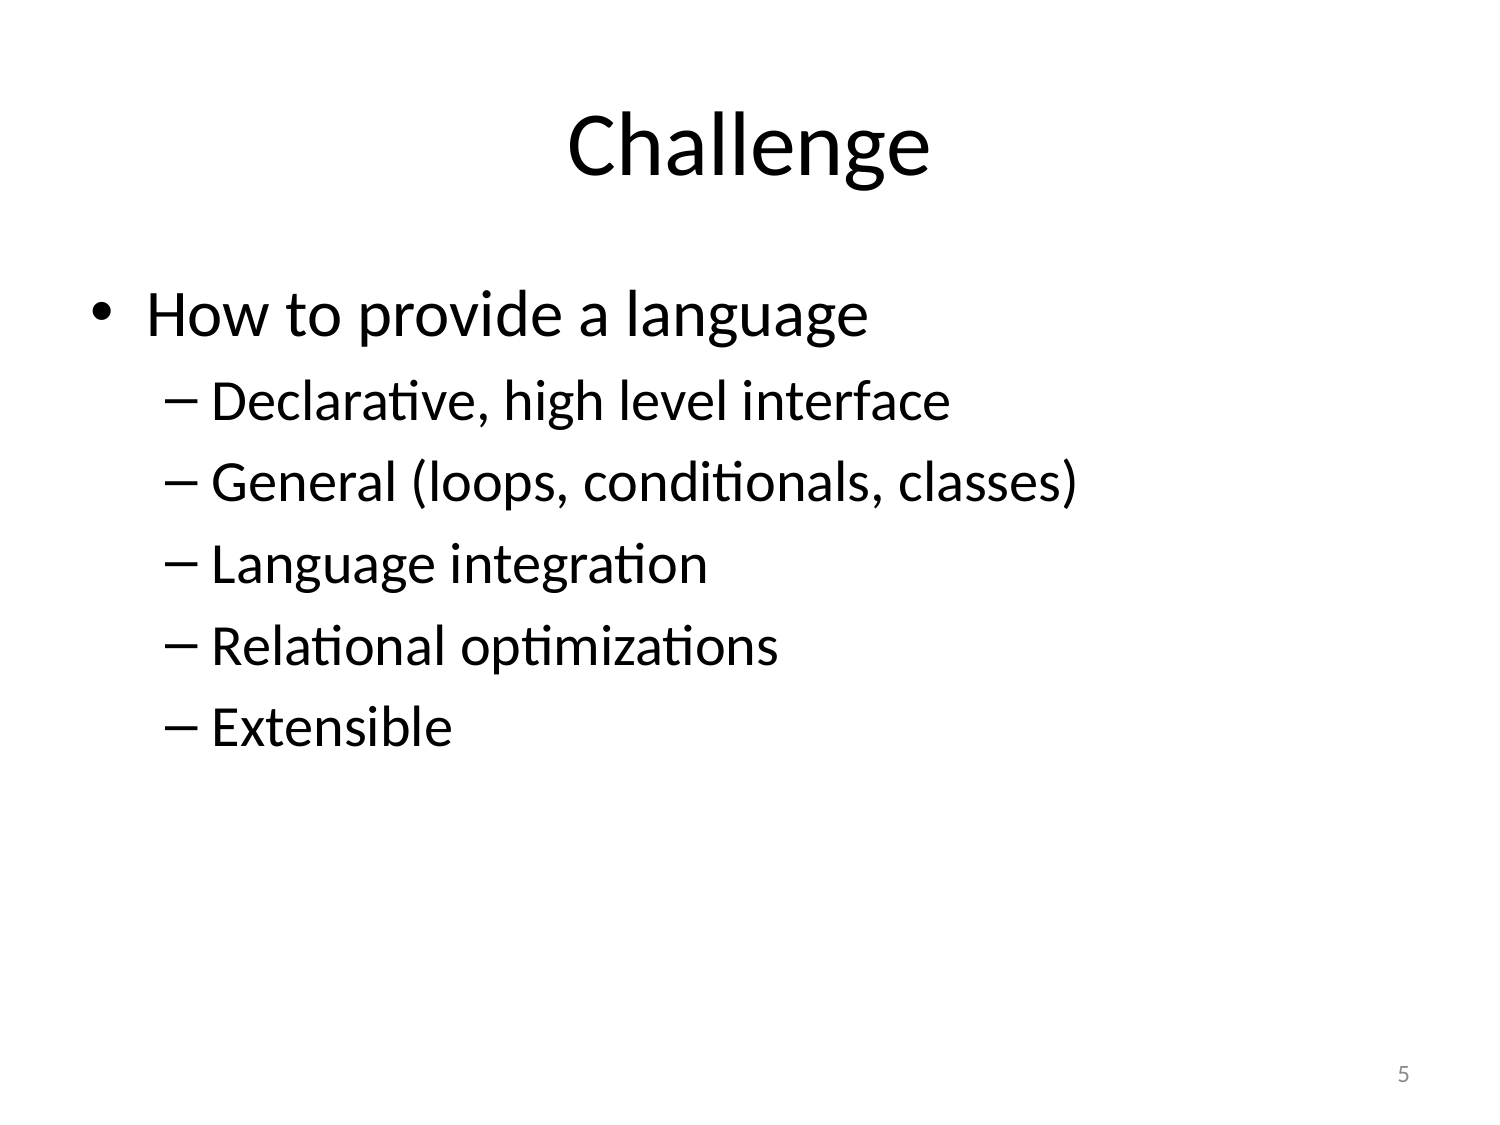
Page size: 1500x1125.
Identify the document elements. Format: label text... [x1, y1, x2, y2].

slide_number 5 [1074, 1042, 1425, 1103]
title Challenge [75, 45, 1425, 233]
list How to provide a language Declarative, high level interface General (loops, conditionals, classes) Language integration Relational optimizations Extensible [75, 262, 1425, 811]
